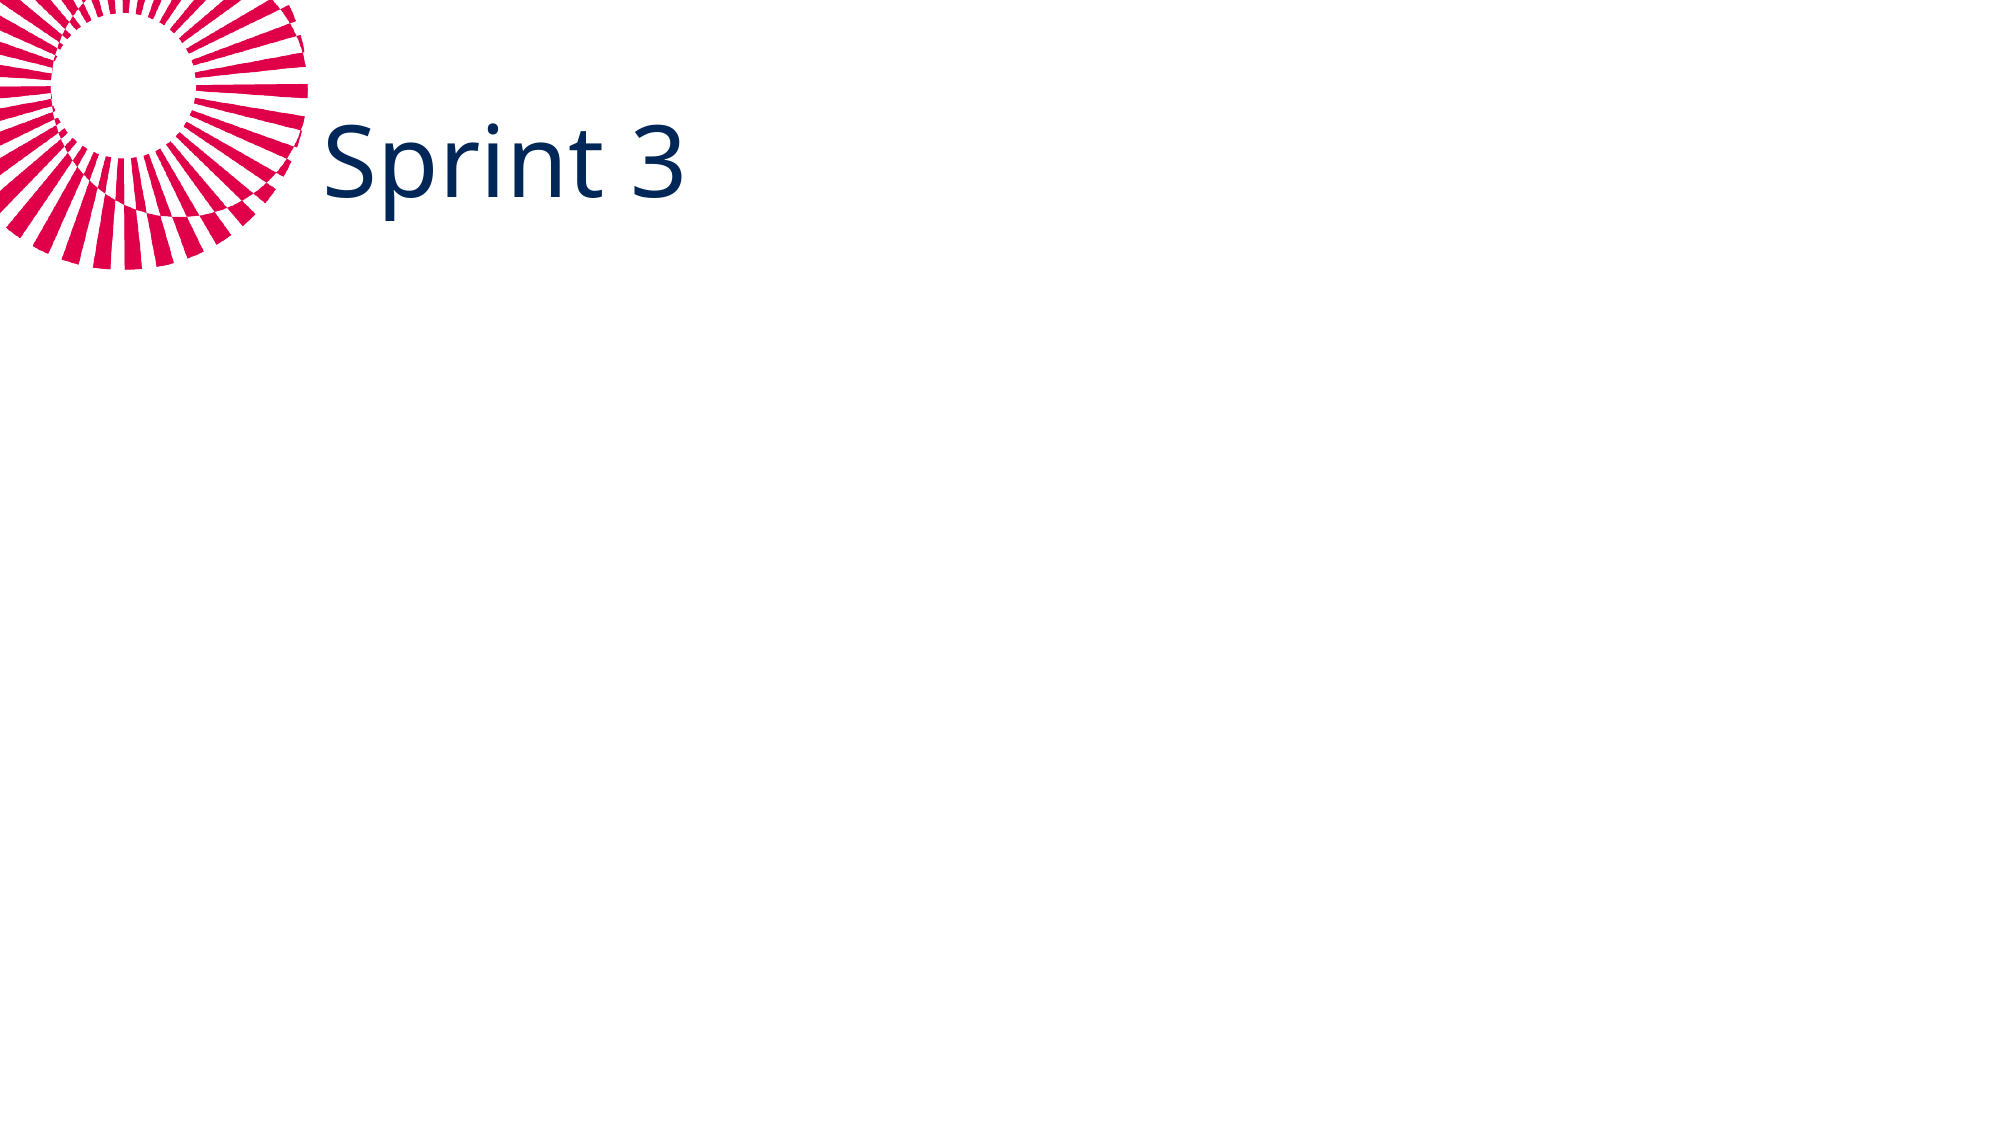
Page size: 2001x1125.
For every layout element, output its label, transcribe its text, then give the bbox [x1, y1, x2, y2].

title Sprint 3 [307, 59, 1940, 271]
picture [0, 0, 308, 270]
